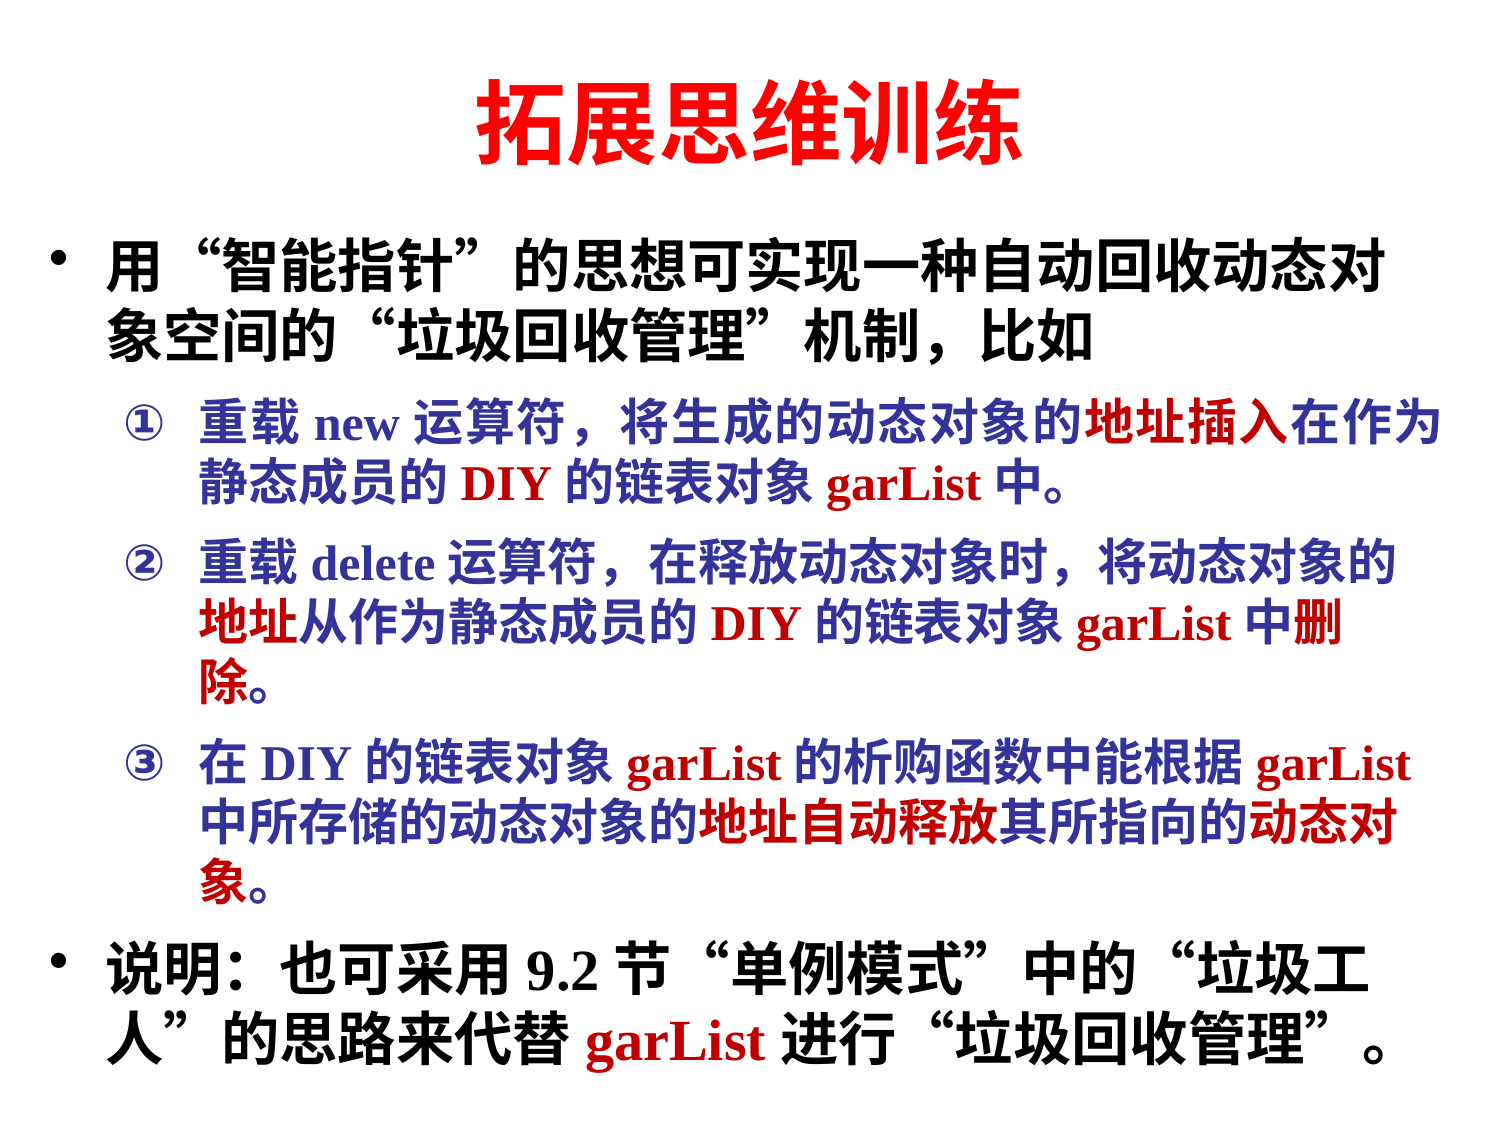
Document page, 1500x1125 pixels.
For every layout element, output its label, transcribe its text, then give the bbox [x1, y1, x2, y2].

list 用“智能指针”的思想可实现一种自动回收动态对象空间的“垃圾回收管理”机制，比如 重载new运算符，将生成的动态对象的地址插入在作为静态成员的DIY的链表对象garList中。 重载delete运算符，在释放动态对象时，将动态对象的地址从作为静态成员的DIY的链表对象garList中删除。 在DIY的链表对象garList的析购函数中能根据garList中所存储的动态对象的地址自动释放其所指向的动态对象。 说明：也可采用9.2节“单例模式”中的“垃圾工人”的思路来代替garList进行“垃圾回收管理”。 [33, 221, 1459, 965]
title 拓展思维训练 [74, 44, 1426, 197]
